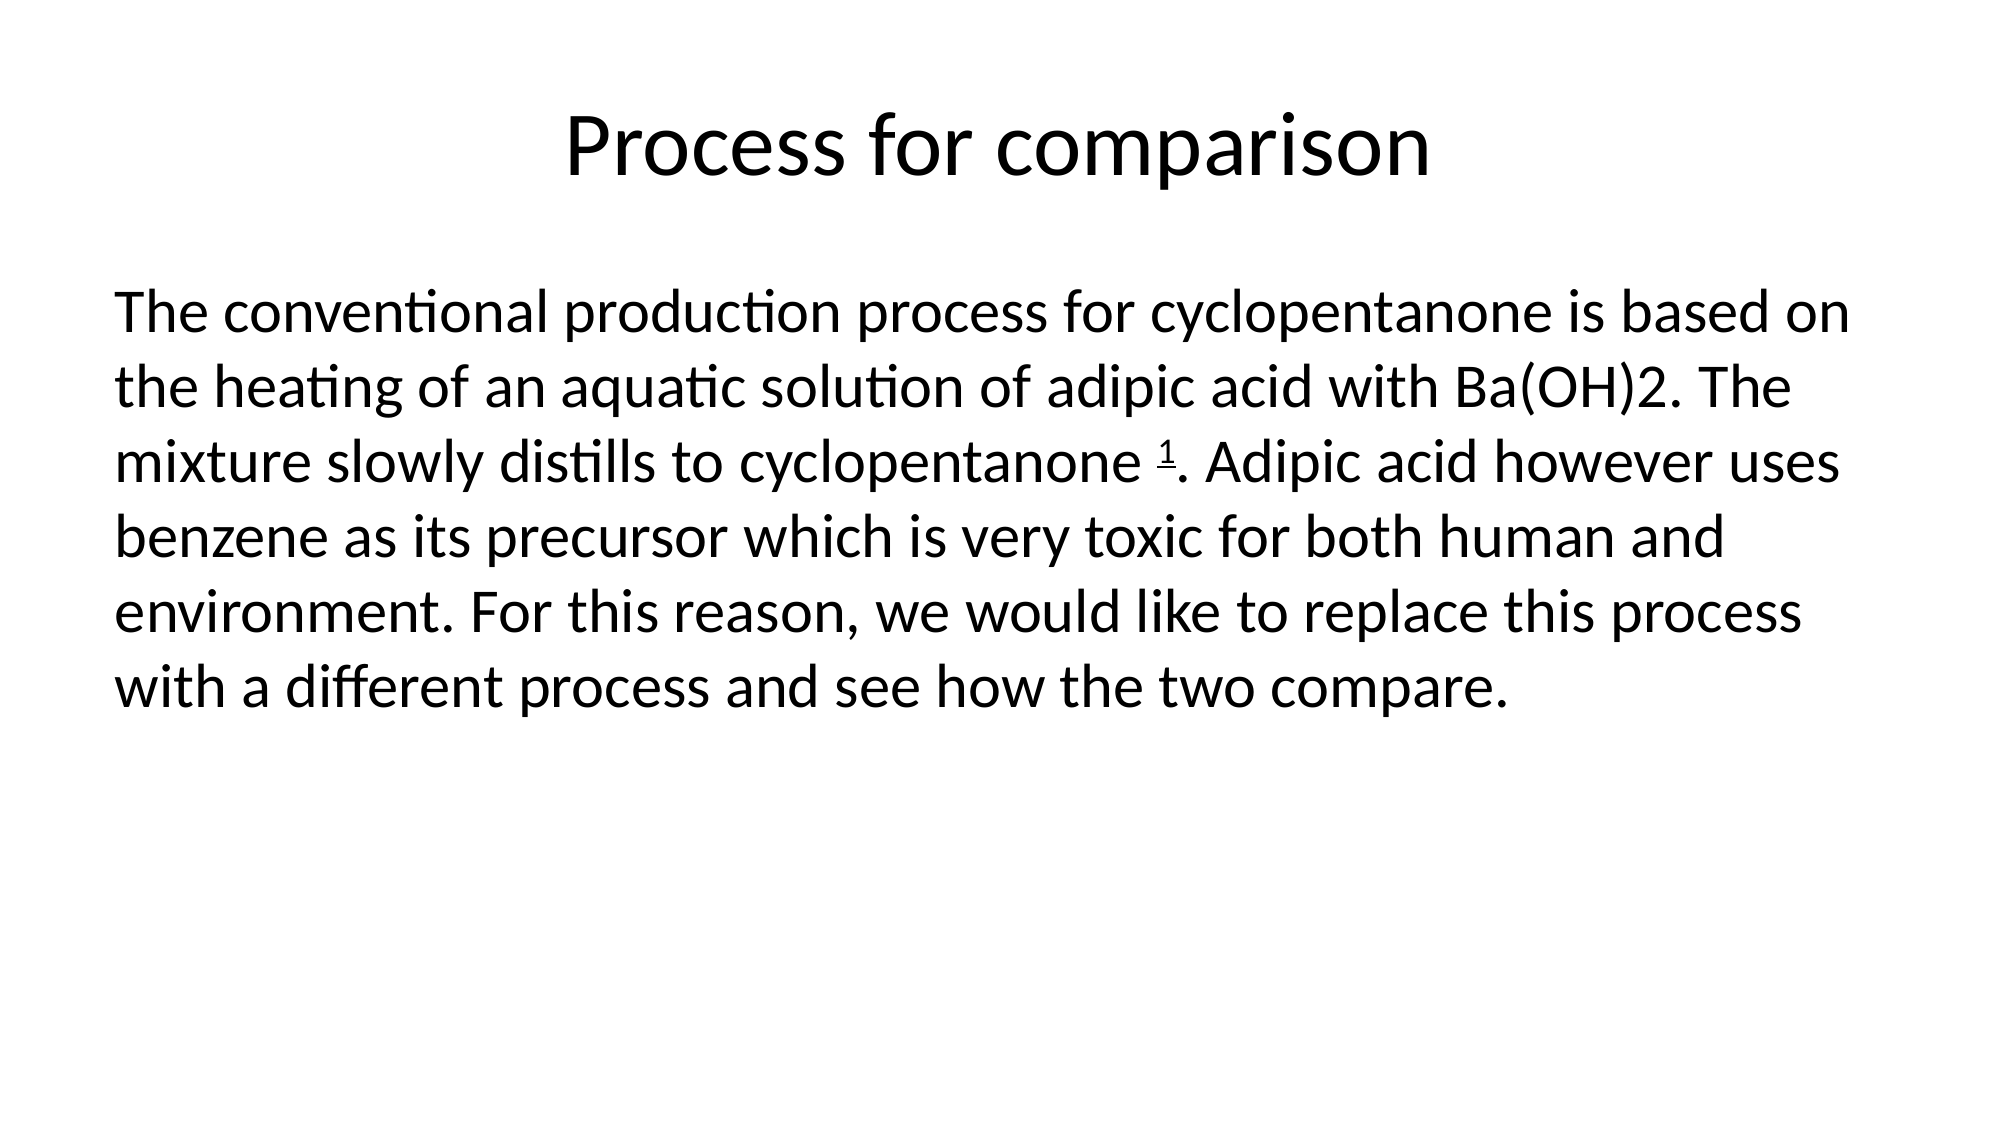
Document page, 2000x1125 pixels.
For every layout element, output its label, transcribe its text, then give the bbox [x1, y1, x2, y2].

title Process for comparison [99, 45, 1900, 233]
list The conventional production process for cyclopentanone is based on the heating of an aquatic solution of adipic acid with Ba(OH)2. The mixture slowly distills to cyclopentanone 1. Adipic acid however uses benzene as its precursor which is very toxic for both human and environment. For this reason, we would like to replace this process with a different process and see how the two compare. [99, 262, 1900, 1005]
